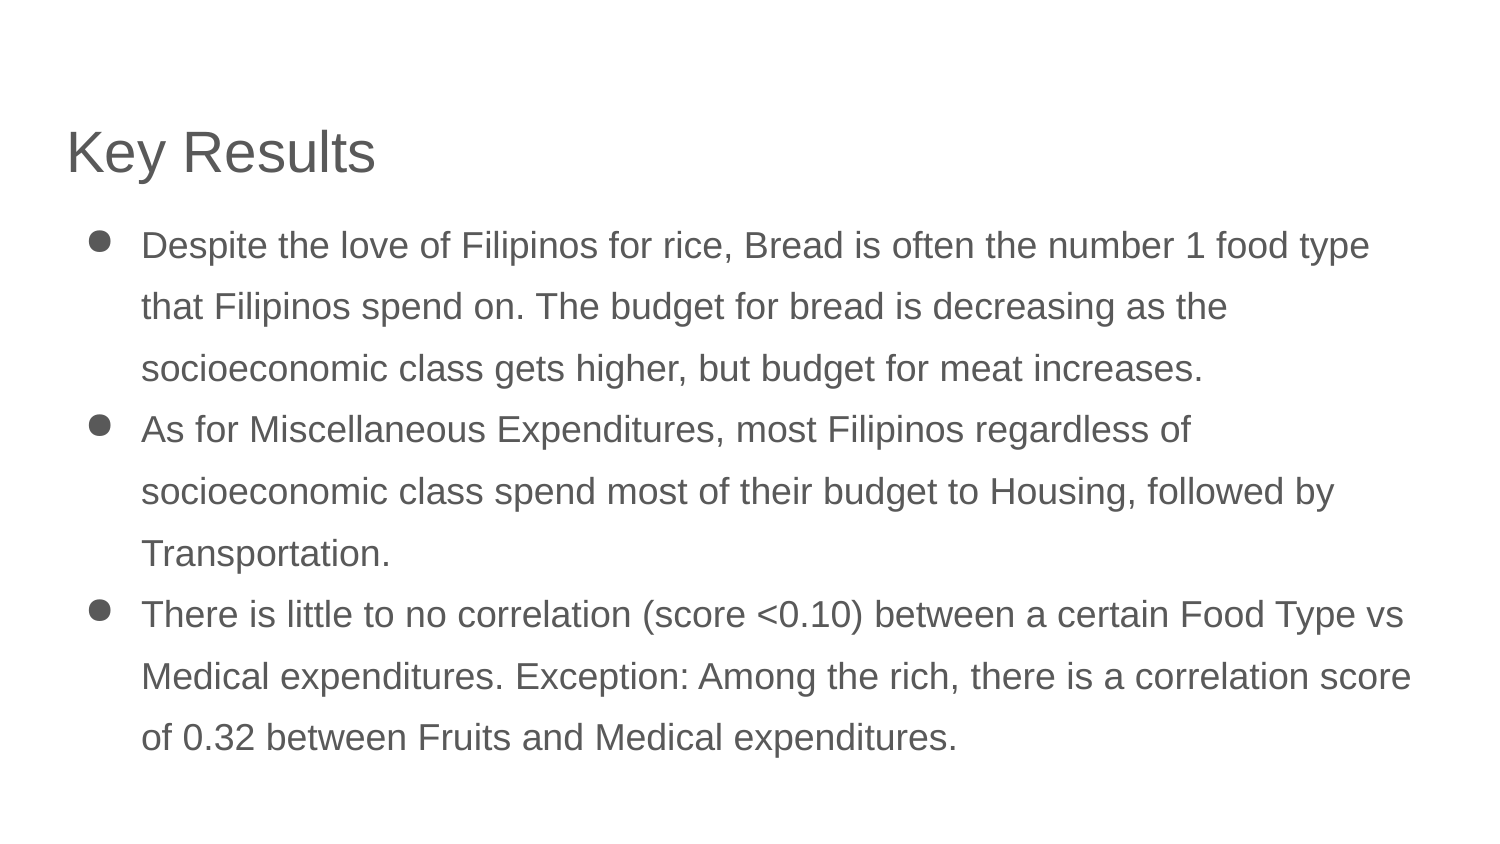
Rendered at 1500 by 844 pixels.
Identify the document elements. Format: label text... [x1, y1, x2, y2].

list Despite the love of Filipinos for rice, Bread is often the number 1 food type that Filipinos spend on. The budget for bread is decreasing as the socioeconomic class gets higher, but budget for meat increases. As for Miscellaneous Expenditures, most Filipinos regardless of socioeconomic class spend most of their budget to Housing, followed by Transportation. There is little to no correlation (score <0.10) between a certain Food Type vs Medical expenditures. Exception: Among the rich, there is a correlation score of 0.32 between Fruits and Medical expenditures. [51, 189, 1449, 750]
title Key Results [51, 72, 1449, 167]
